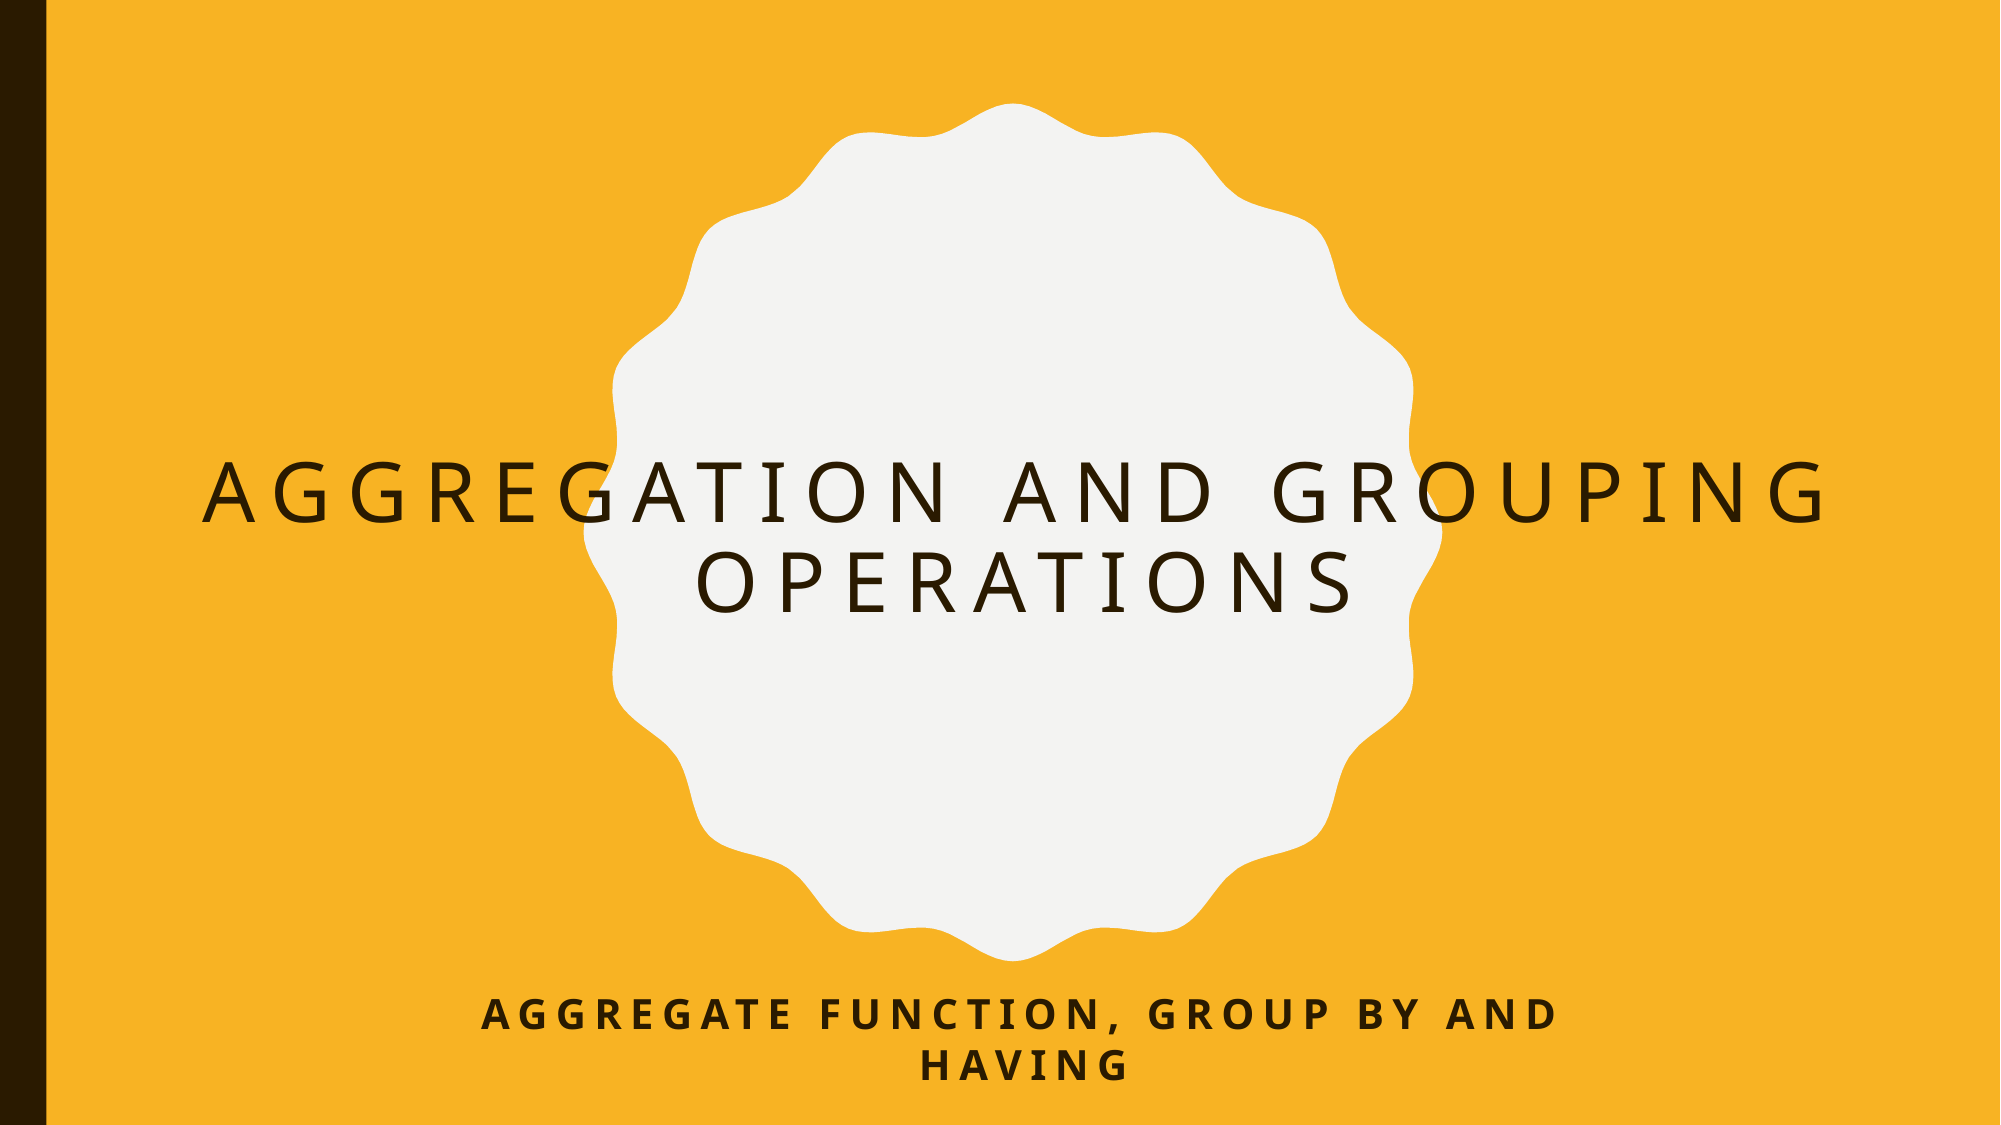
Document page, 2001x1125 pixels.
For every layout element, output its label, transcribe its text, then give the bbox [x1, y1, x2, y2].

subtitle Aggregate function, group by and having [363, 980, 1684, 1103]
title Aggregation and Grouping operations [176, 180, 1870, 902]
